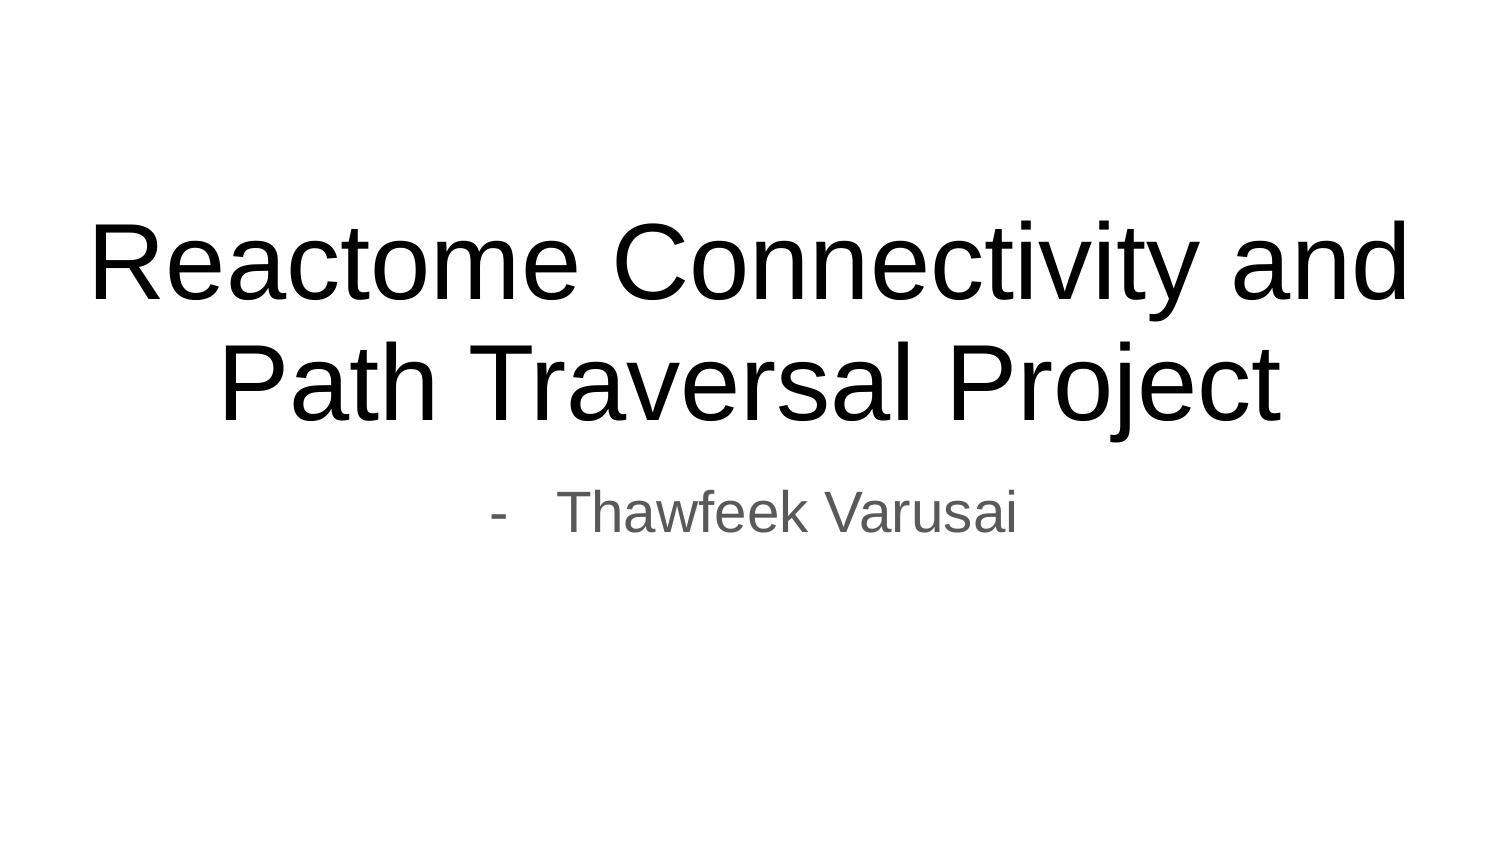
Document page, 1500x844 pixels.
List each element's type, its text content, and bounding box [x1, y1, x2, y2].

title Reactome Connectivity and Path Traversal Project [51, 122, 1449, 459]
subtitle Thawfeek Varusai [51, 464, 1449, 595]
